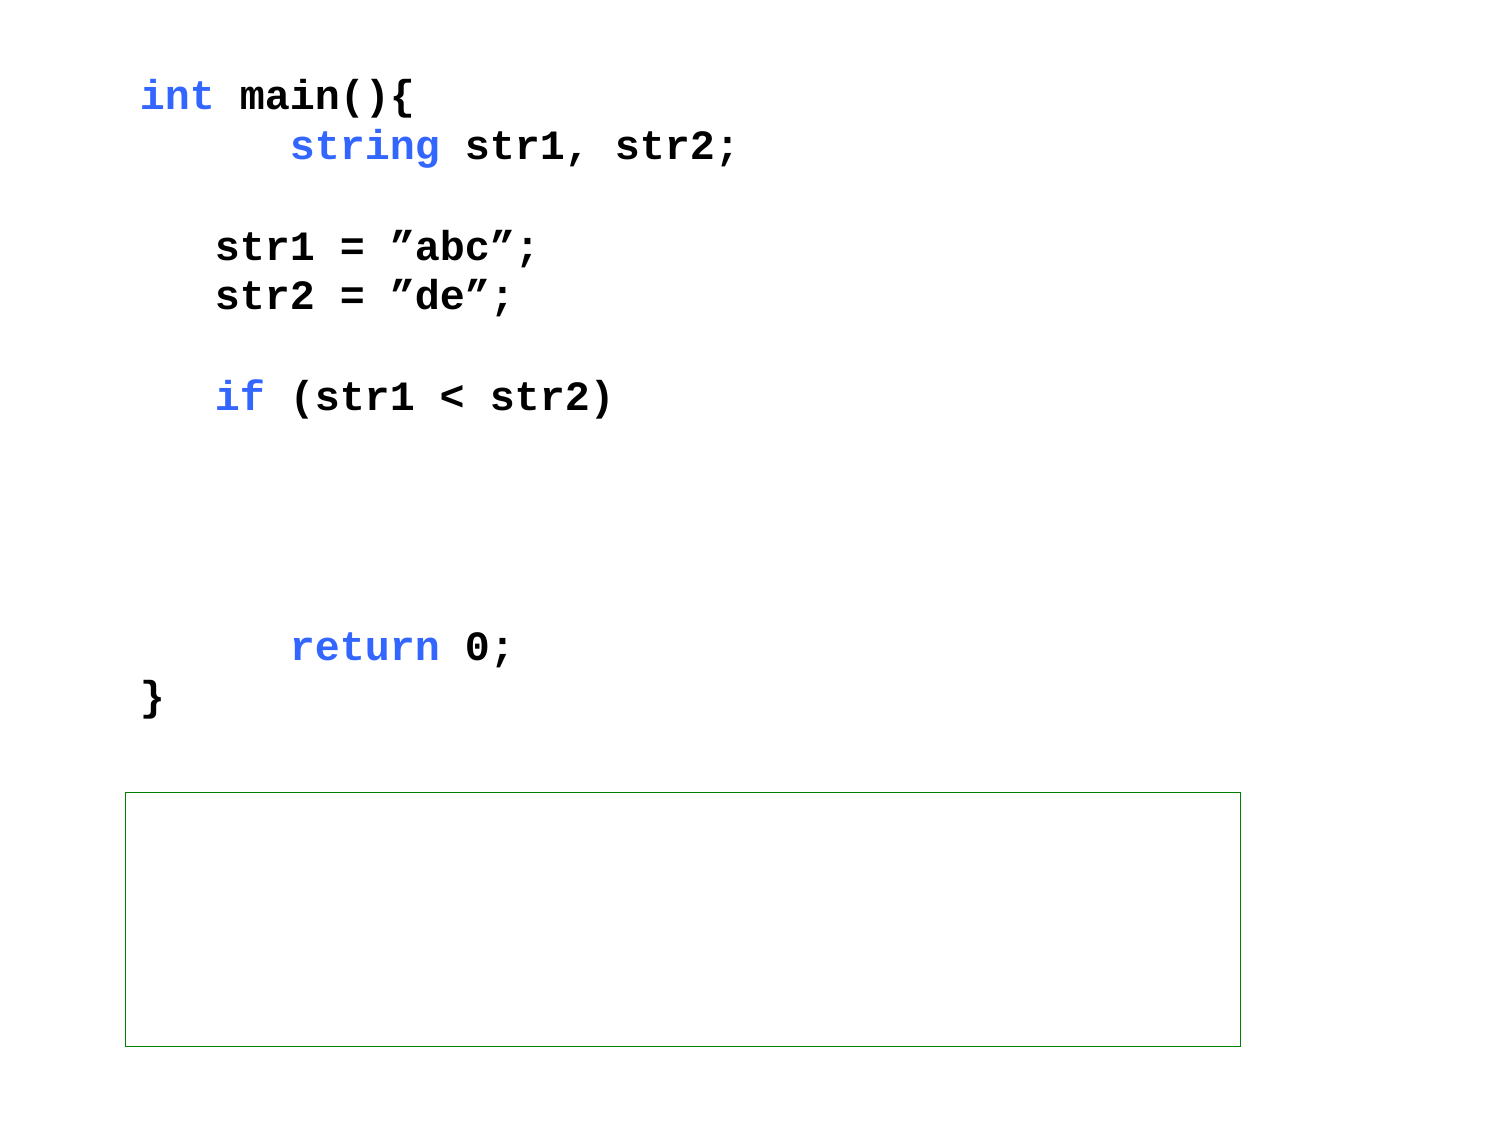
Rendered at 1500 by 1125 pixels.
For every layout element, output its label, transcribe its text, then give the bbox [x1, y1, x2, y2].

text_box int main(){ string str1, str2; str1 = ”abc”; str2 = ”de”; if (str1 < str2) return 0; } [124, 60, 1500, 726]
text_box [125, 792, 1241, 1047]
